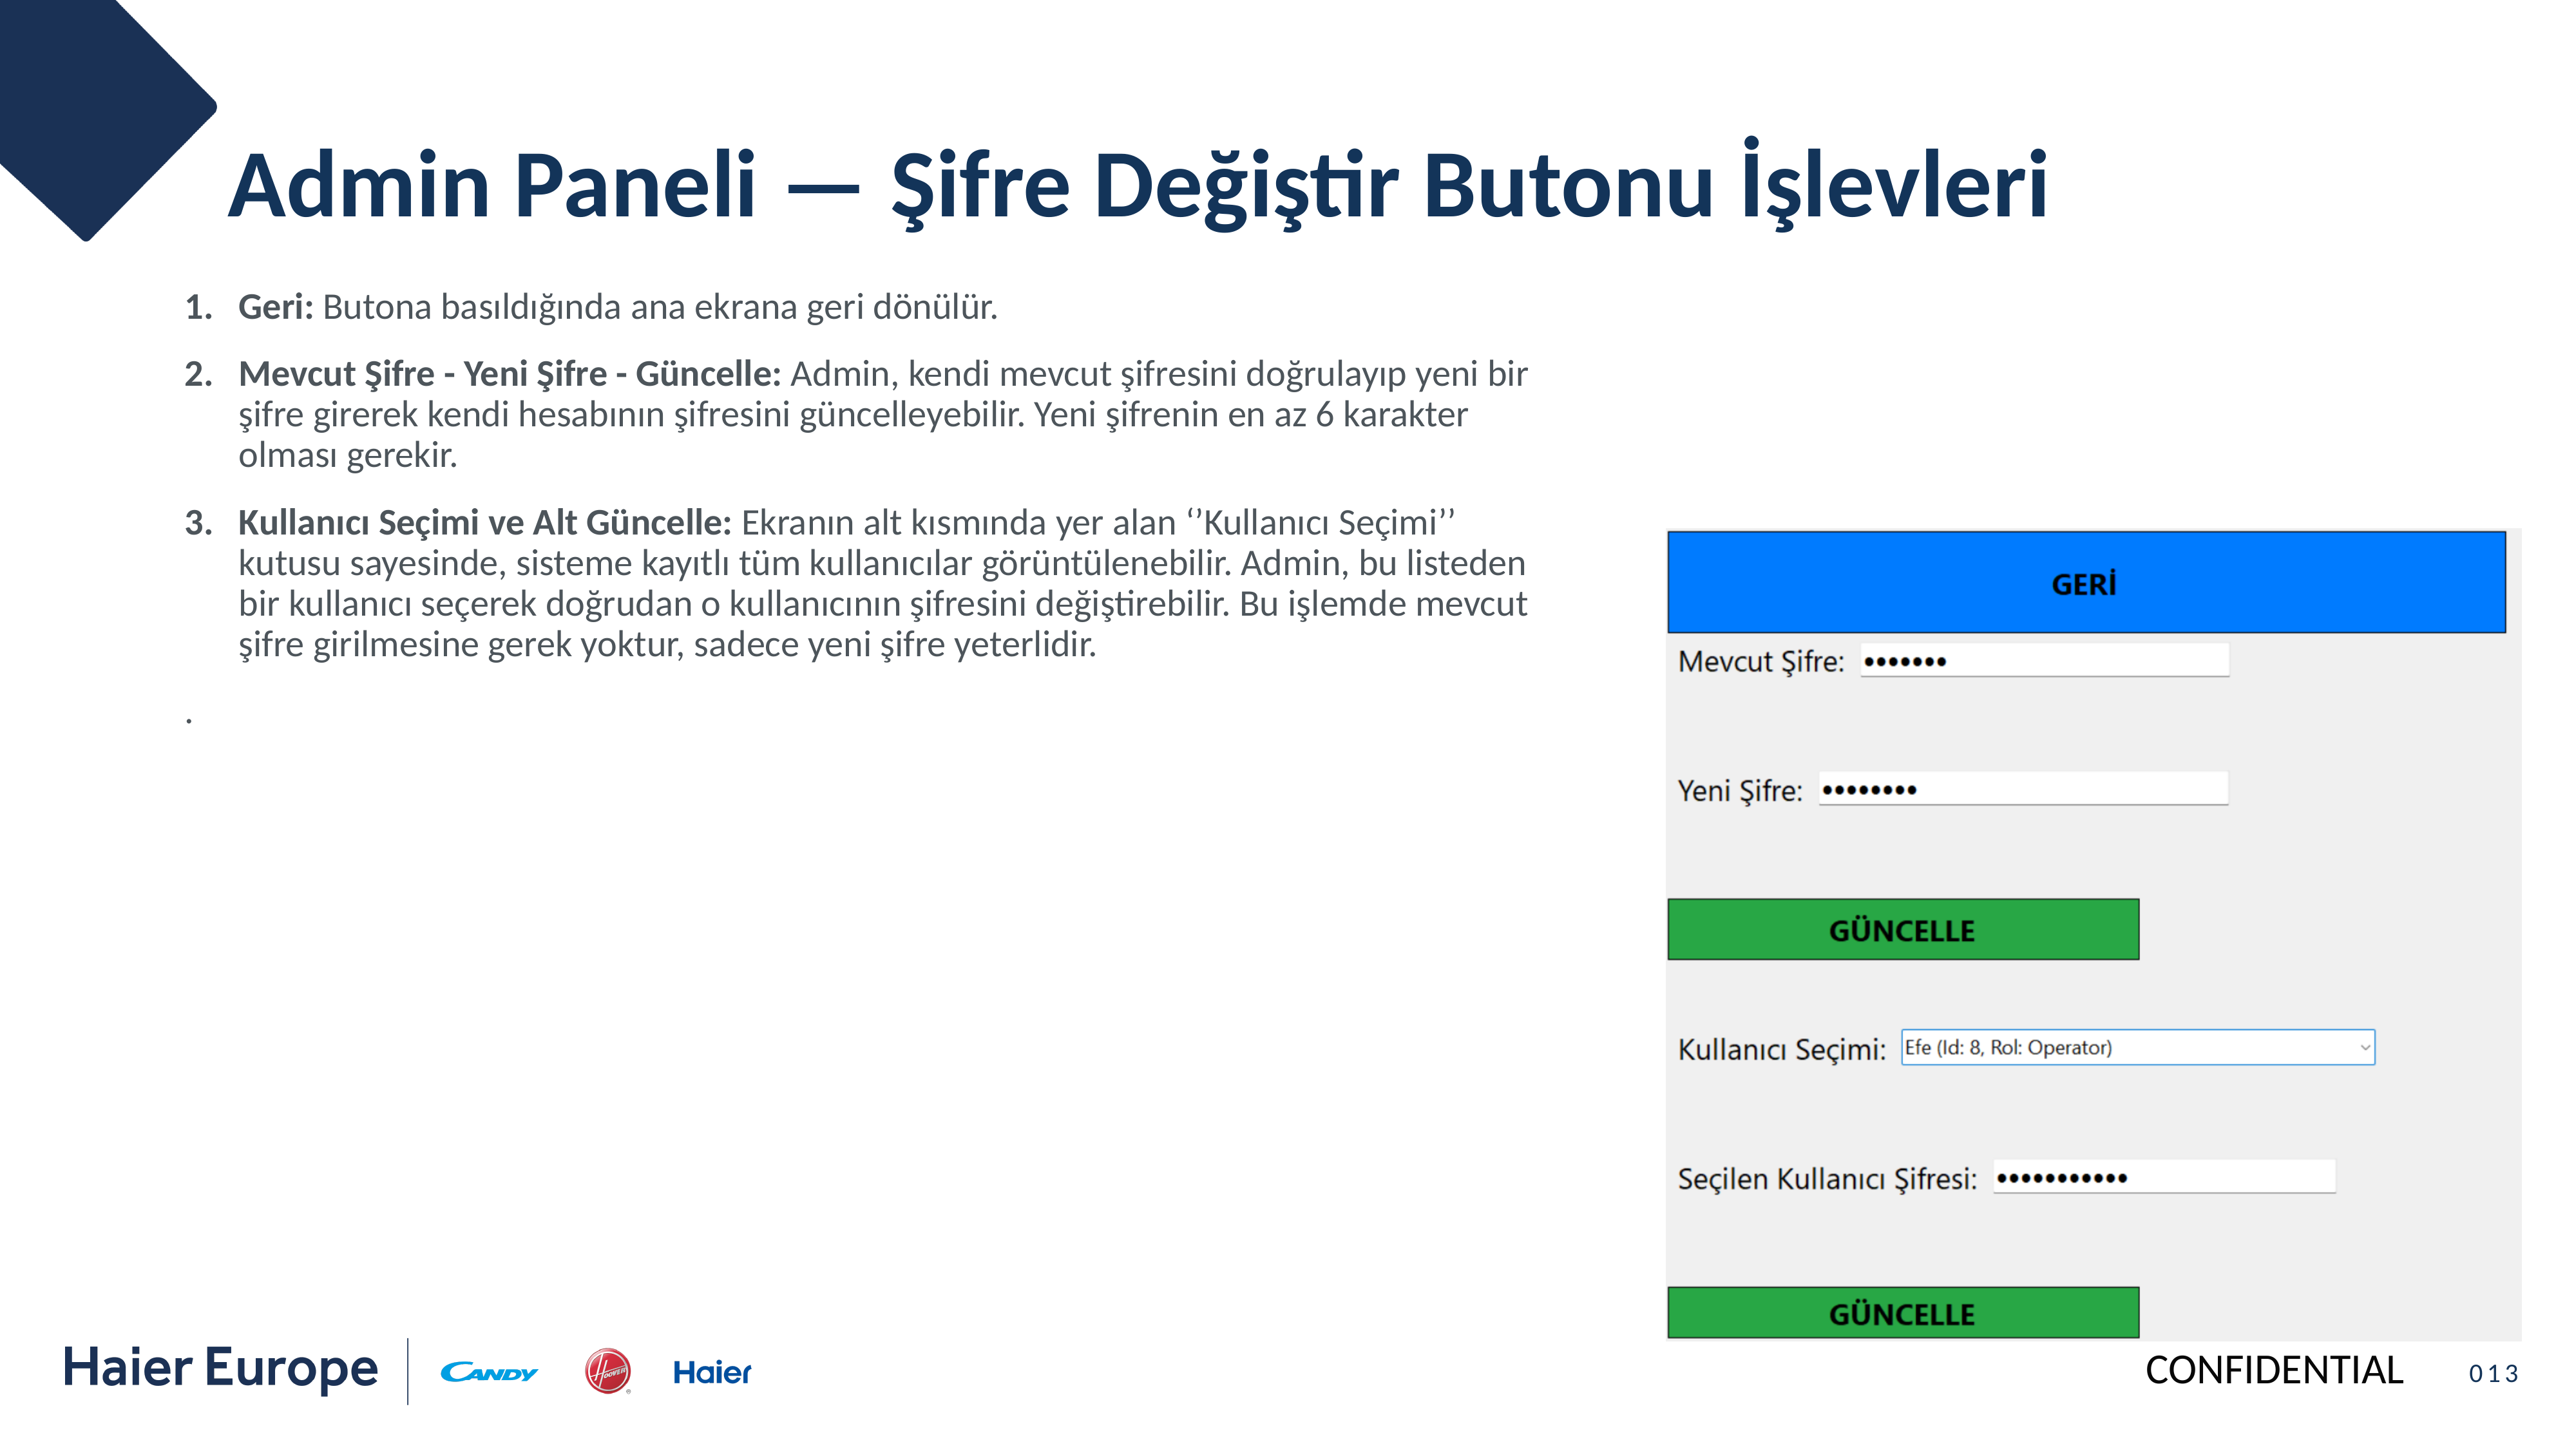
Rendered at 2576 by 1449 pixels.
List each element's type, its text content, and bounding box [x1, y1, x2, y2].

list Admin Paneli — Şifre Değiştir Butonu İşlevleri [218, 129, 2457, 266]
picture [1, 1307, 814, 1436]
picture [1666, 528, 2522, 1342]
list Geri: Butona basıldığında ana ekrana geri dönülür. Mevcut Şifre - Yeni Şifre - Güncelle: Admin, kendi mevcut şifresini doğrulayıp yeni bir şifre girerek kendi hesabının şifresini güncelleyebilir. Yeni şifrenin en az 6 karakter olması gerekir. Kullanıcı Seçimi ve Alt Güncelle: Ekranın alt kısmında yer alan ‘’Kullanıcı Seçimi’’ kutusu sayesinde, sisteme kayıtlı tüm kullanıcılar görüntülenebilir. Admin, bu listeden bir kullanıcı seçerek doğrudan o kullanıcının şifresini değiştirebilir. Bu işlemde mevcut şifre girilmesine gerek yoktur, sadece yeni şifre yeterlidir. . [175, 281, 1578, 1288]
picture [0, 0, 218, 242]
